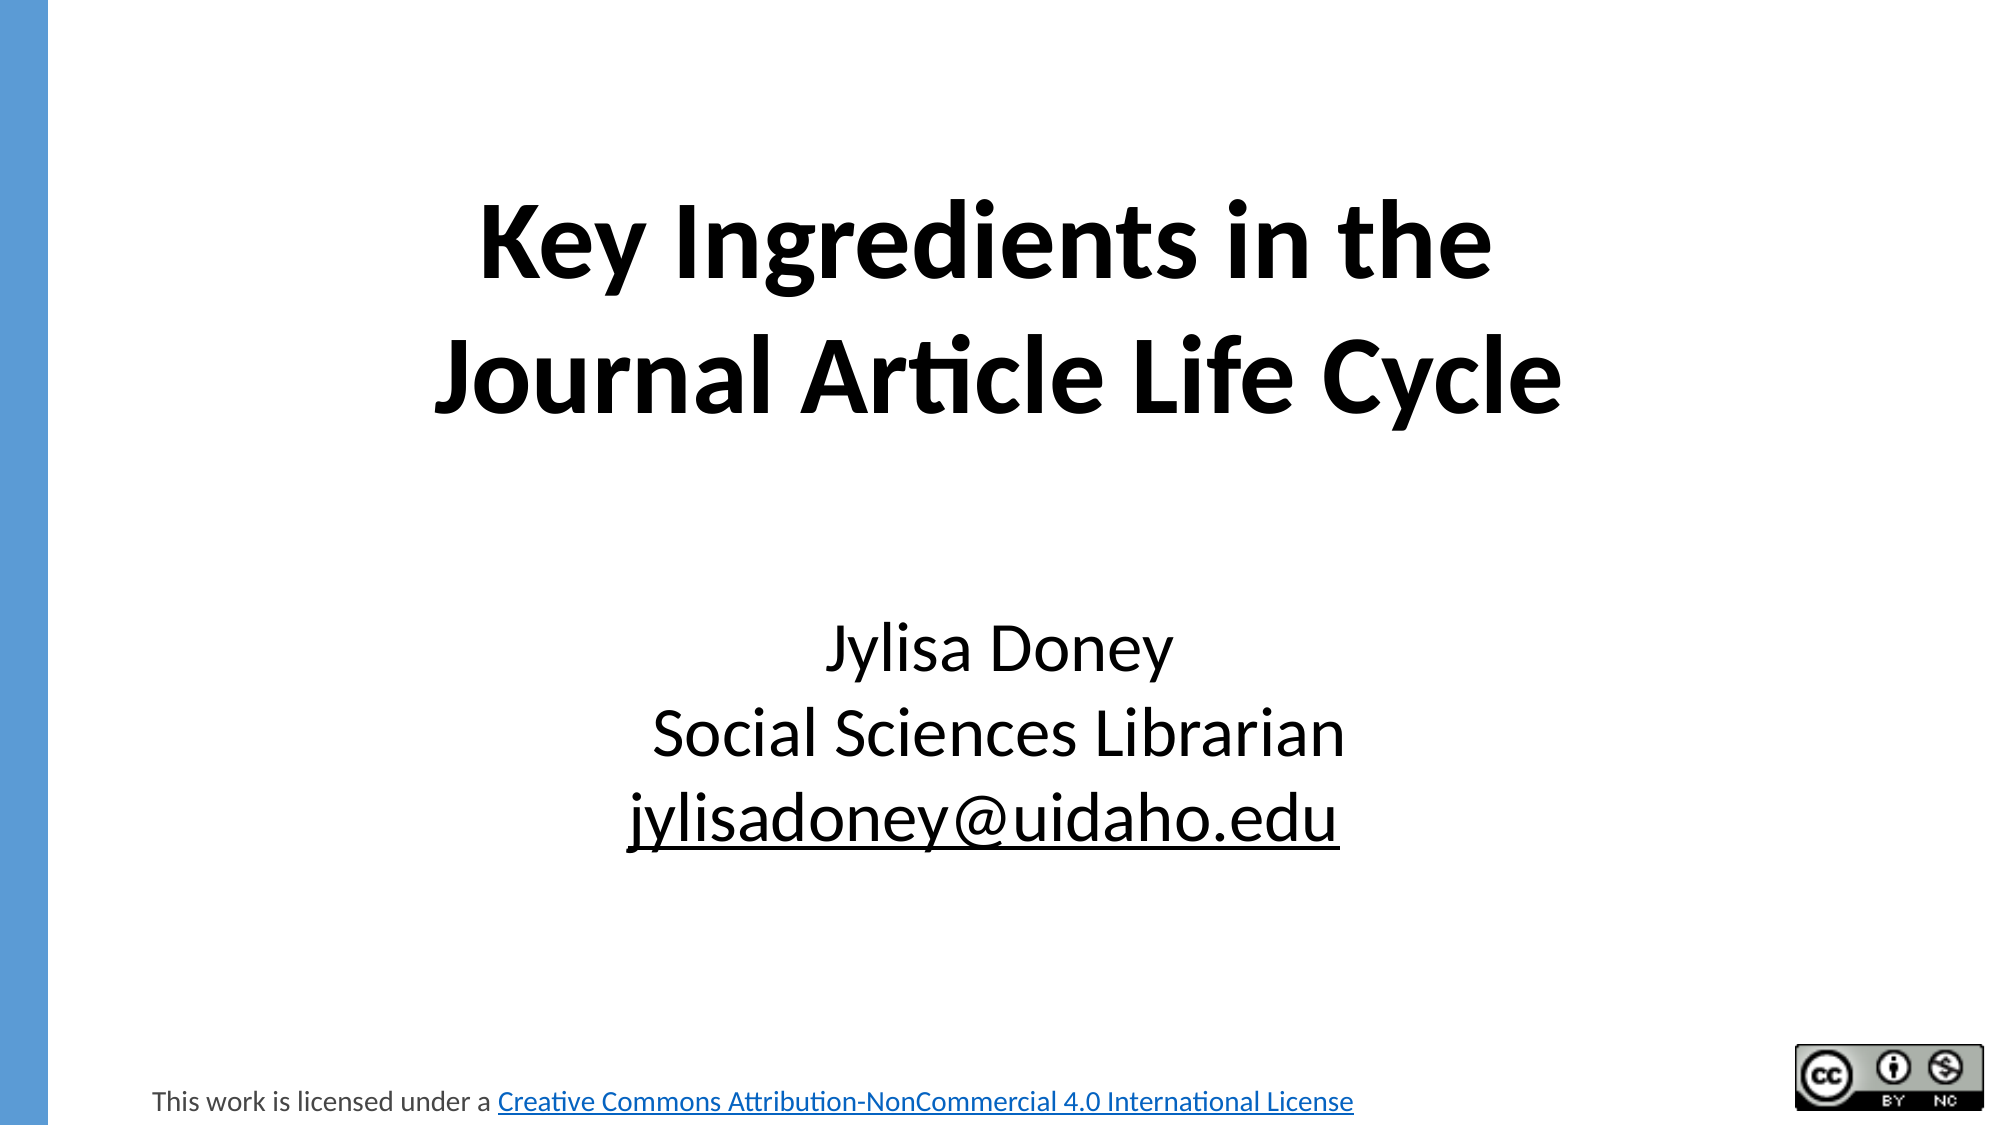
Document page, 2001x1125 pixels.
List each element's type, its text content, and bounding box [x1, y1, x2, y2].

title Key Ingredients in the Journal Article Life Cycle [137, 110, 1863, 492]
list Jylisa Doney Social Sciences Librarian jylisadoney@uidaho.edu [88, 592, 1911, 900]
text_box This work is licensed under a Creative Commons Attribution-NonCommercial 4.0 International License [137, 1074, 1952, 1125]
picture [1795, 1044, 1985, 1111]
